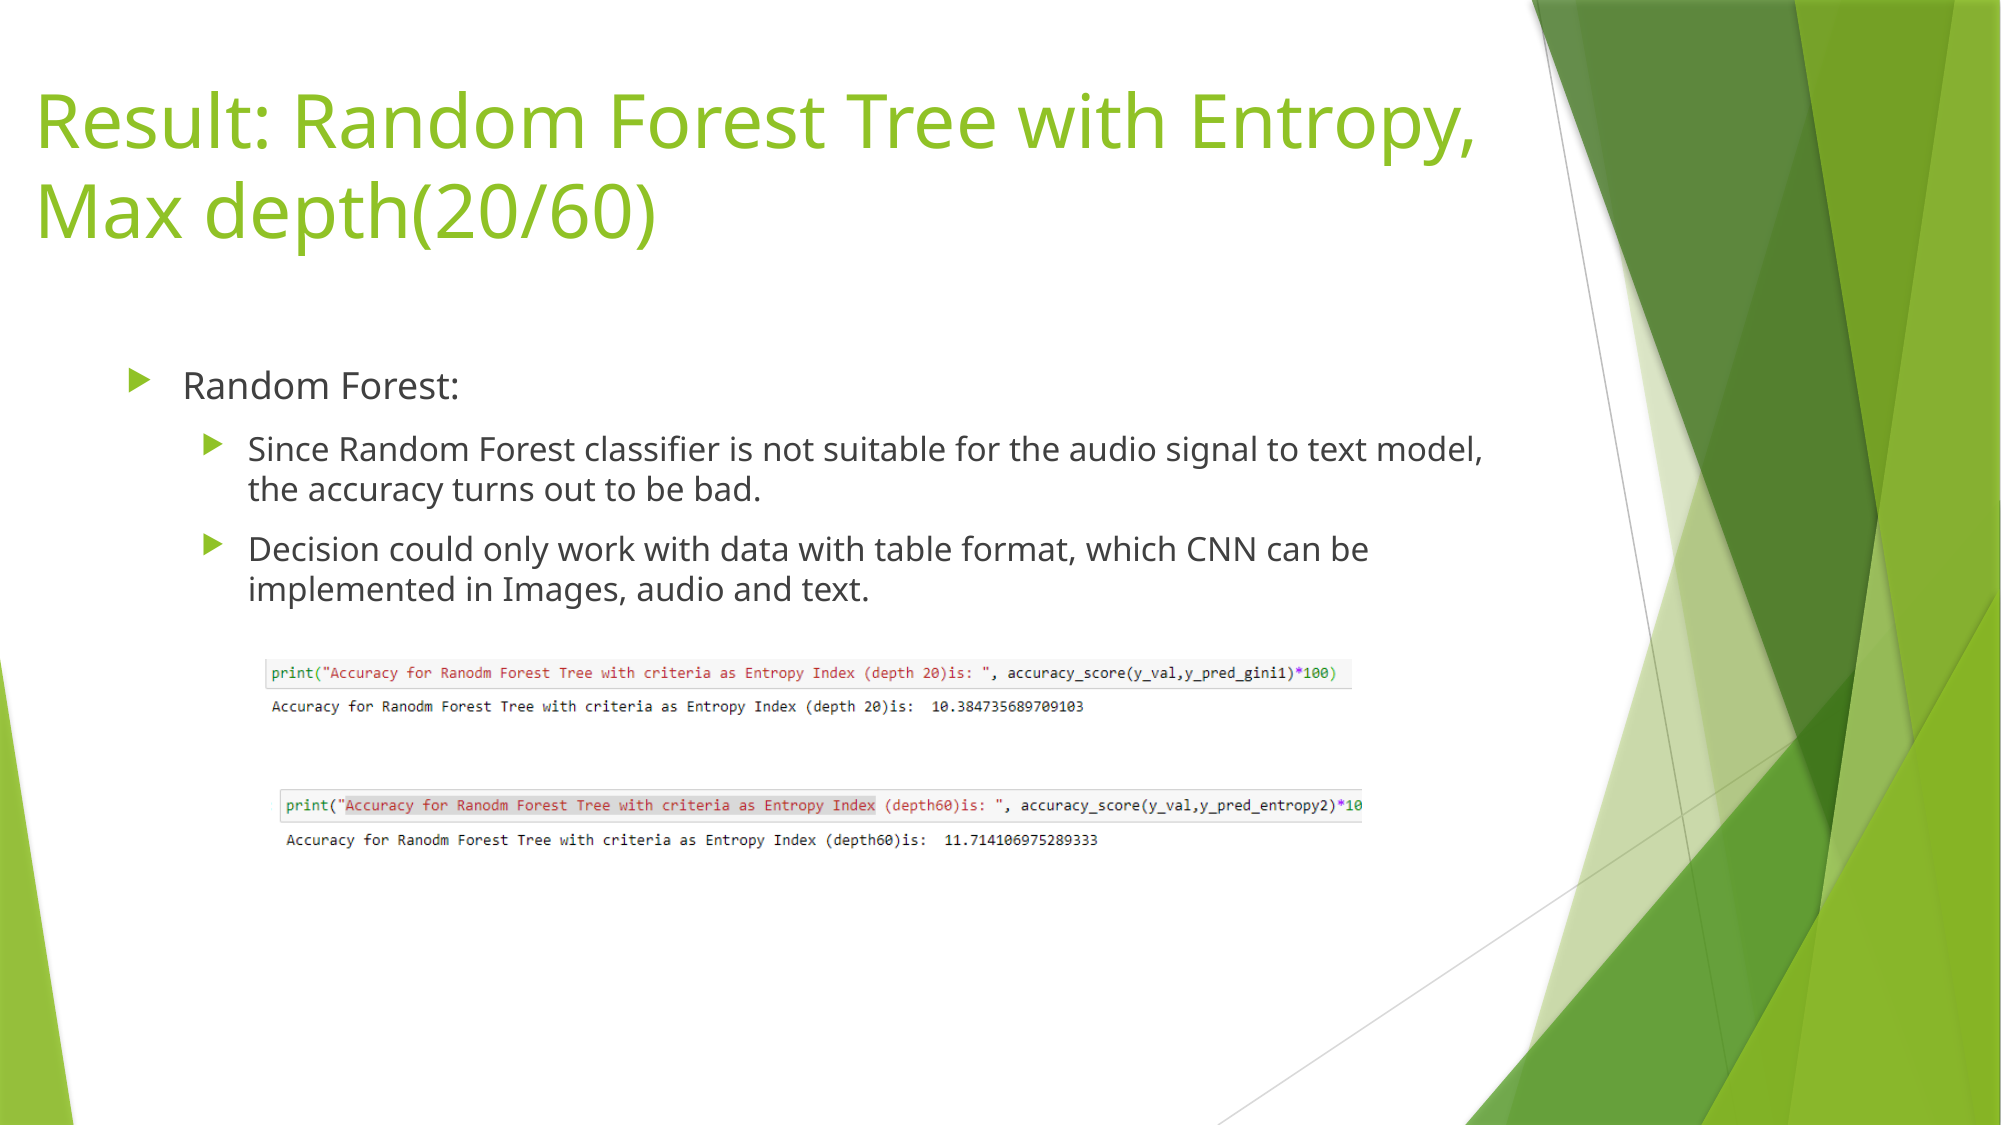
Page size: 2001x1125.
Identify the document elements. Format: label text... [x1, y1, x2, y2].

list Random Forest: Since Random Forest classifier is not suitable for the audio signal to text model, the accuracy turns out to be bad. Decision could only work with data with table format, which CNN can be implemented in Images, audio and text. [111, 354, 1522, 992]
title Result: Random Forest Tree with Entropy, Max depth(20/60) [19, 66, 1522, 283]
picture [270, 787, 1362, 864]
picture [260, 659, 1353, 735]
